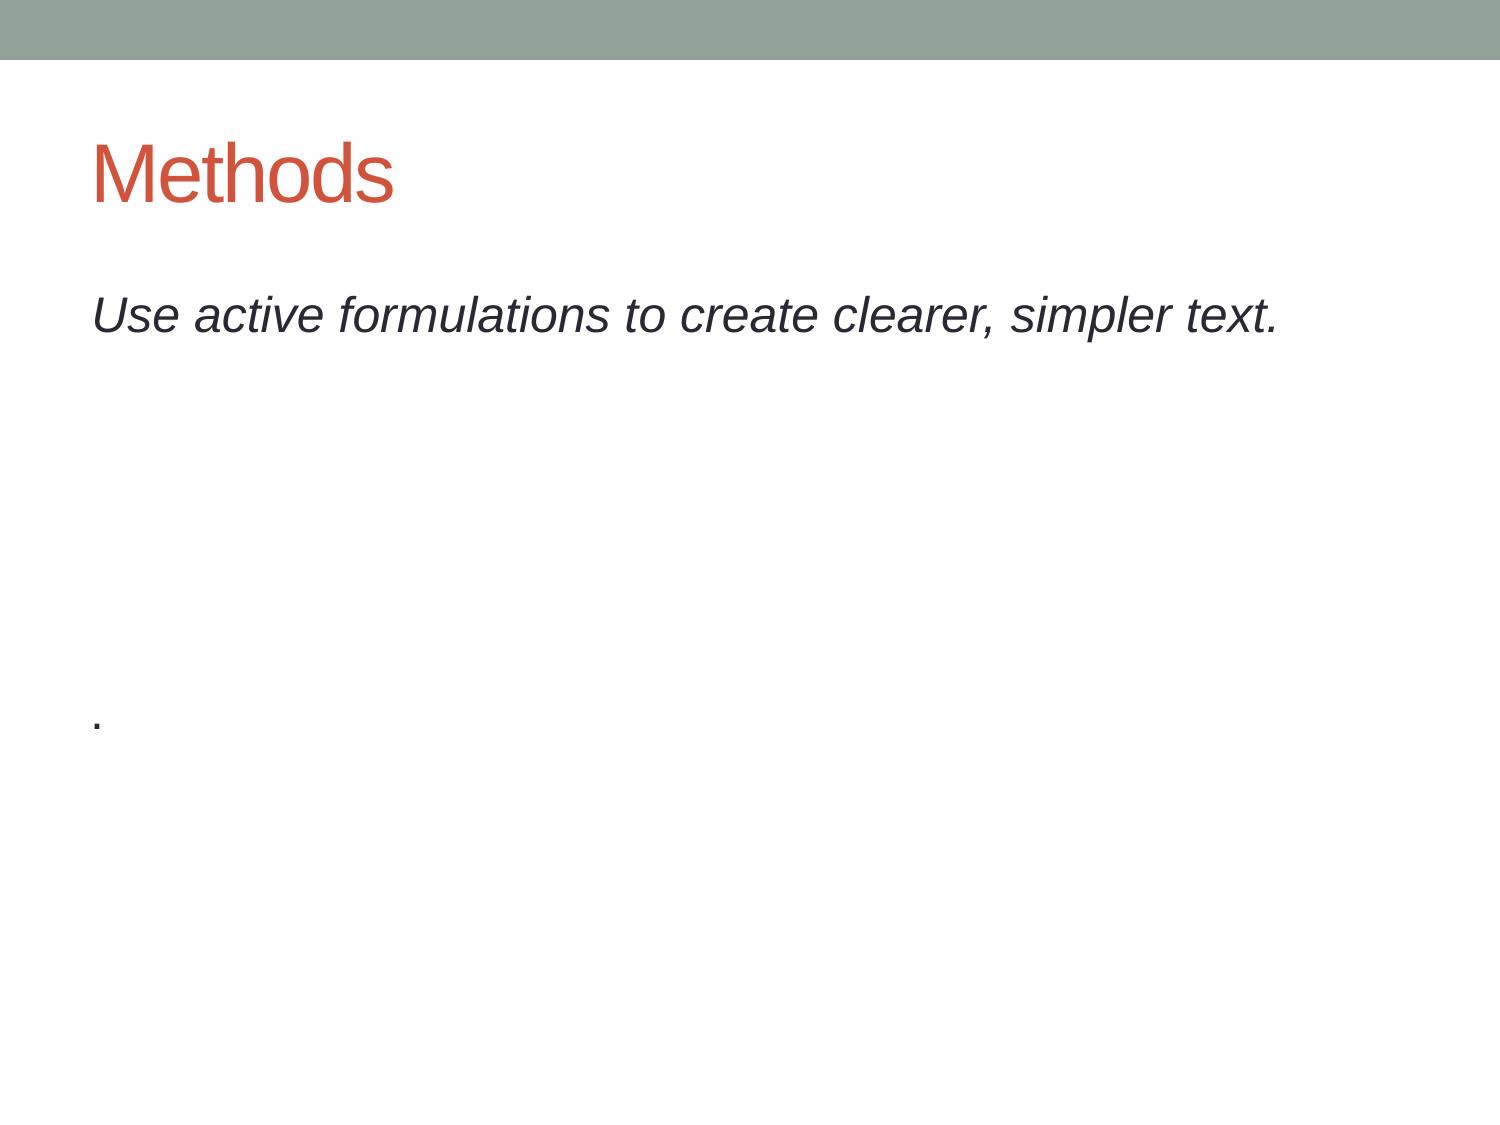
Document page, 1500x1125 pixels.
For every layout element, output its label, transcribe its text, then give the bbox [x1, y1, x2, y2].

title Methods [75, 87, 1425, 250]
text_box Use active formulations to create clearer, simpler text. [76, 275, 1353, 410]
list You might like to start by linking to the last paragraph or lines of the literature review: . [75, 262, 1425, 1063]
